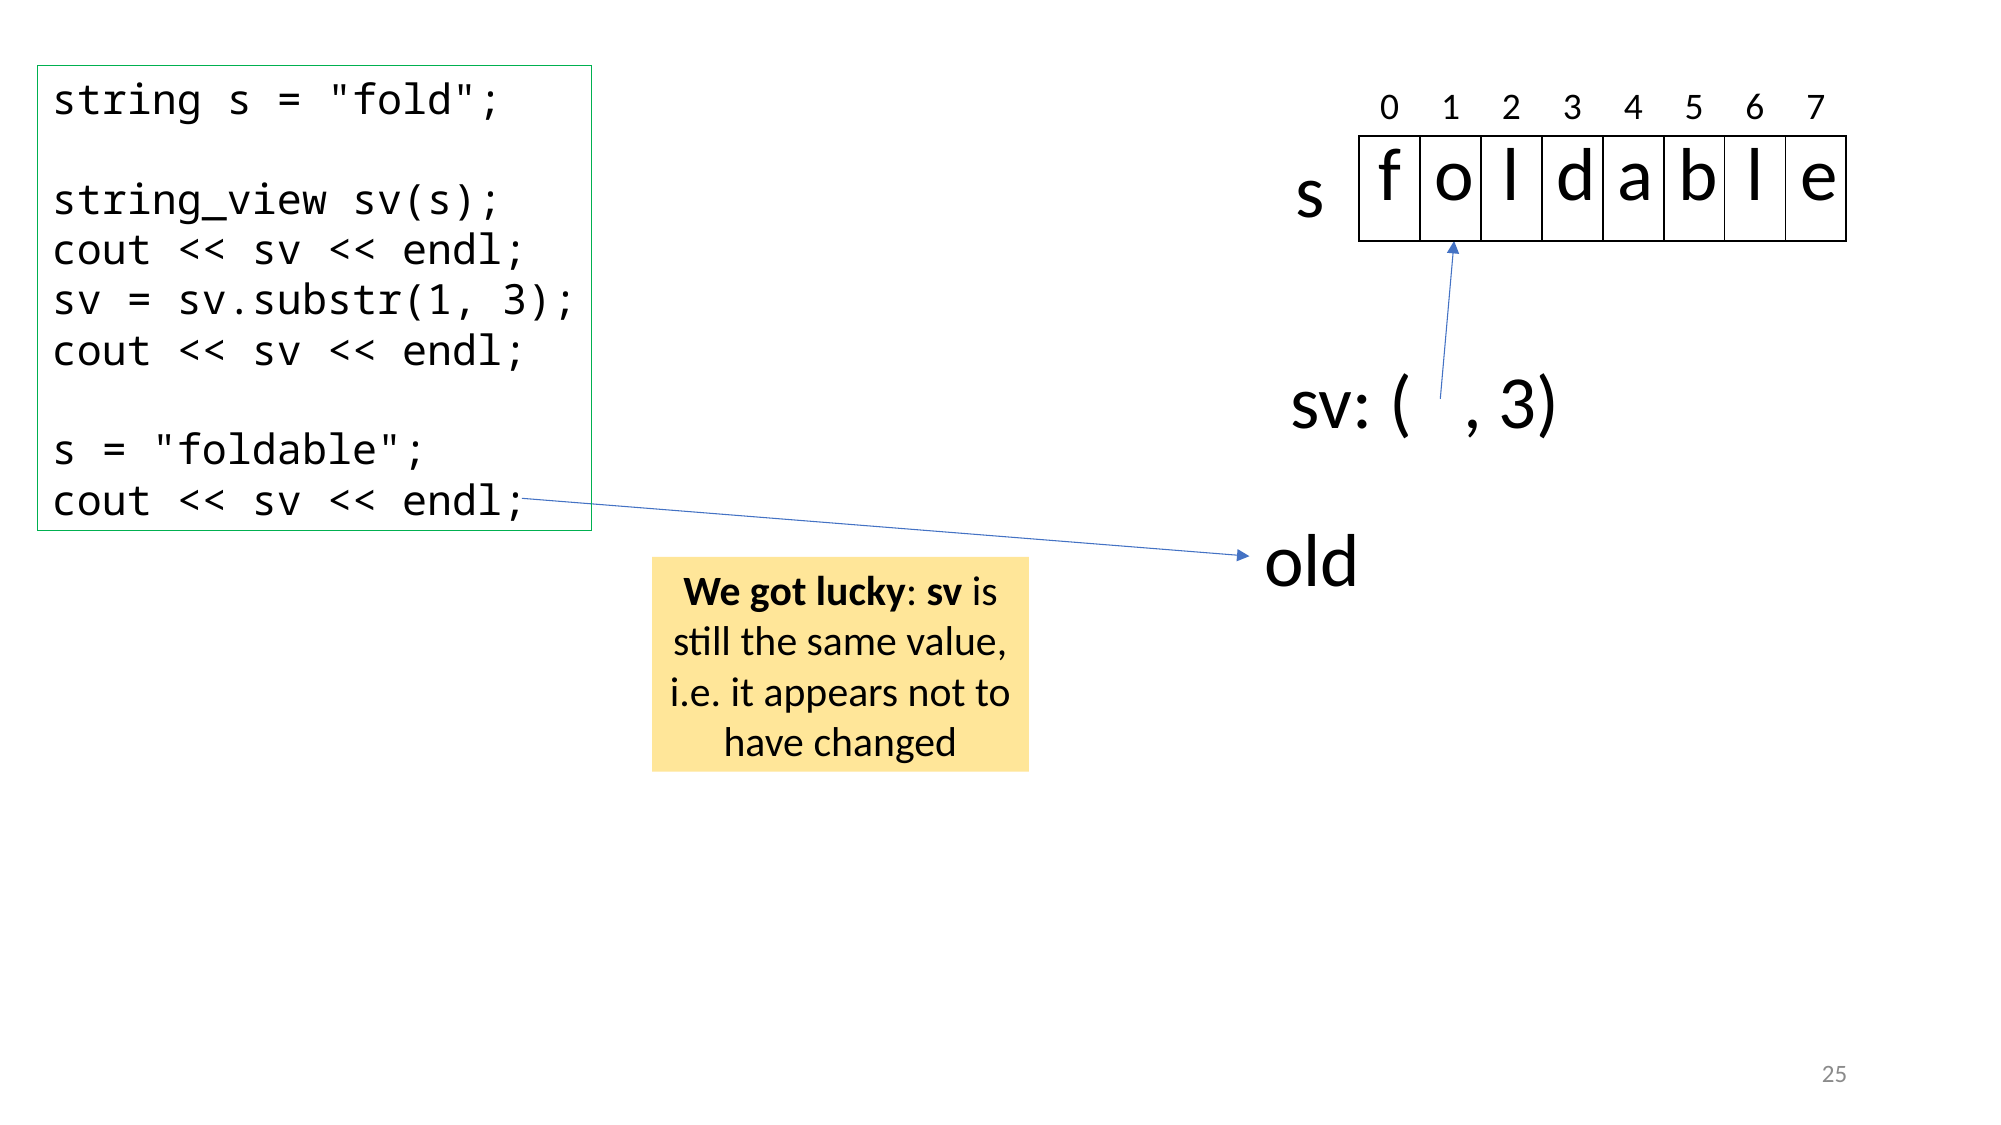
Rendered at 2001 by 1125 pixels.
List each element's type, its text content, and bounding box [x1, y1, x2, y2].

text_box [521, 498, 1249, 557]
text_box sv: ( , 3) [1275, 345, 1575, 451]
table_header 5 [1664, 76, 1725, 135]
table_header 0 [1359, 76, 1420, 135]
table_cell l [1482, 137, 1541, 240]
table_cell f [1360, 137, 1419, 240]
table_header 6 [1725, 76, 1785, 135]
text_box string s = "fold"; string_view sv(s); cout << sv << endl; sv = sv.substr(1, 3); cout << sv << endl; s = "foldable"; cout << sv << endl; [37, 65, 592, 531]
table_cell e [1786, 137, 1845, 240]
table_header 3 [1542, 76, 1603, 135]
slide_number 25 [1412, 1042, 1863, 1103]
table_cell b [1665, 137, 1724, 240]
table_cell d [1543, 137, 1602, 240]
table_header 2 [1481, 76, 1542, 135]
text_box old [1249, 503, 1376, 609]
table_cell a [1604, 137, 1663, 240]
text_box s [1281, 134, 1340, 240]
table_cell l [1725, 137, 1785, 240]
table_header 4 [1603, 76, 1664, 135]
table_header 7 [1785, 76, 1846, 135]
text_box We got lucky: sv is still the same value, i.e. it appears not to have changed [652, 557, 1029, 772]
table_cell o [1421, 137, 1480, 240]
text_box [1440, 240, 1455, 399]
table_header 1 [1420, 76, 1481, 135]
